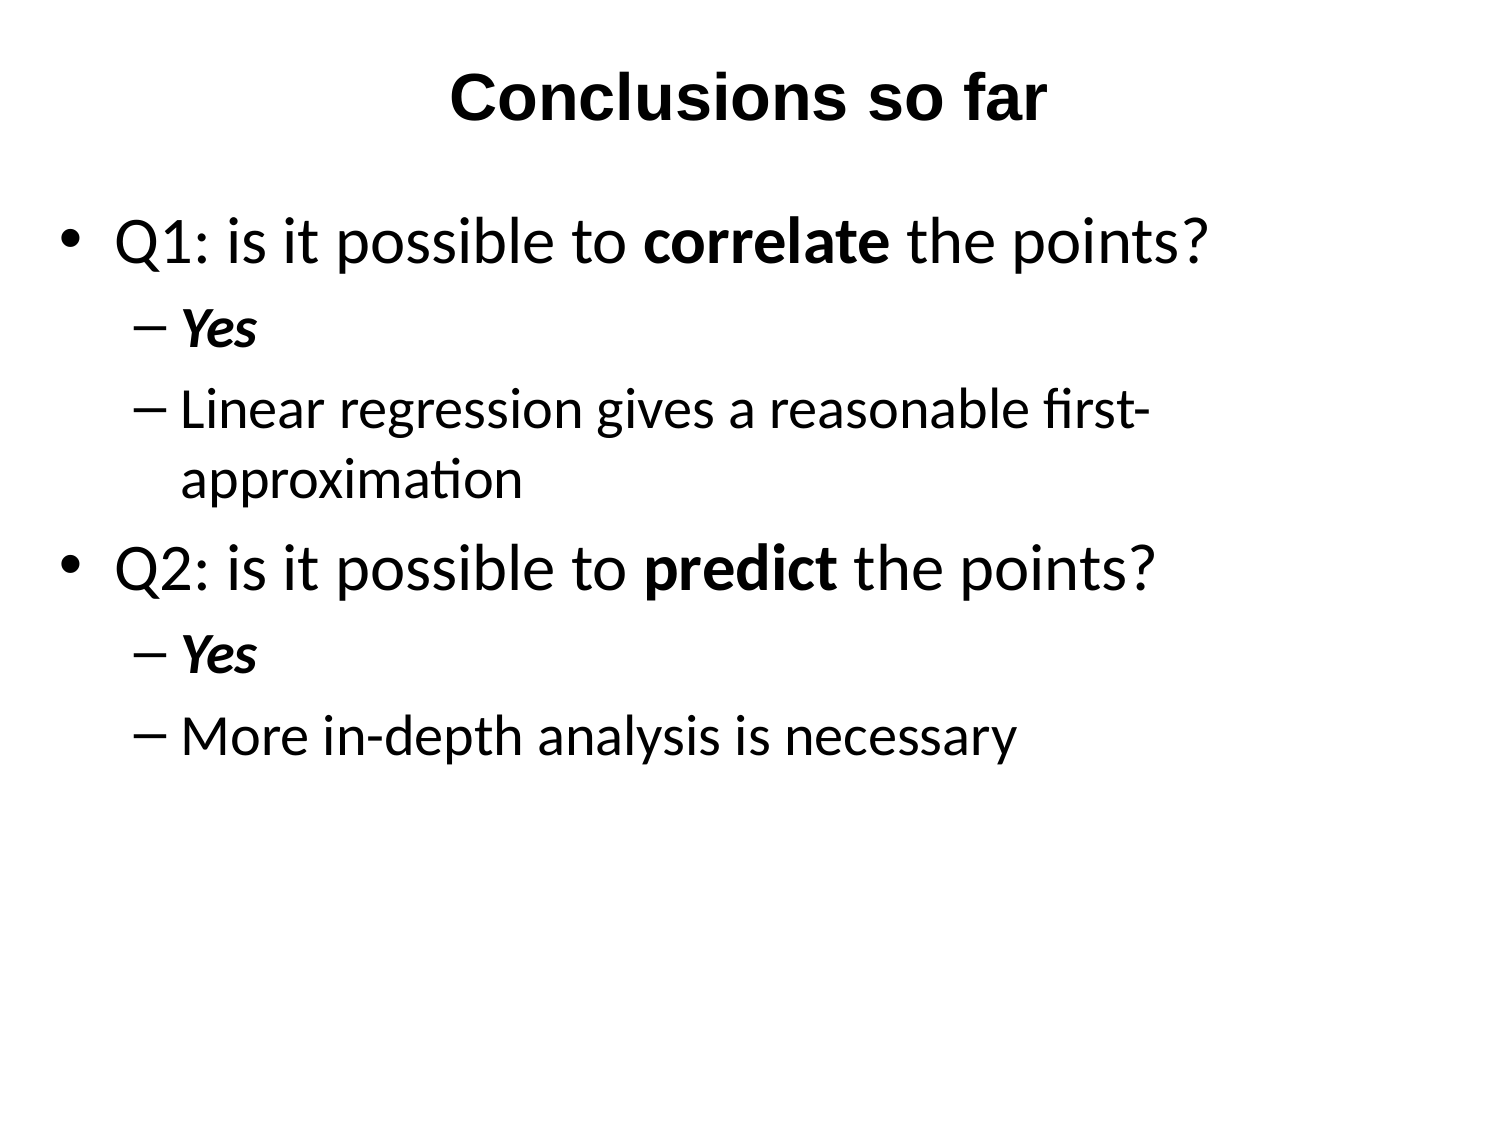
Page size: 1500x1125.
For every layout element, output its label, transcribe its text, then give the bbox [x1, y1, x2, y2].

title Conclusions so far [0, 0, 1499, 188]
list Q1: is it possible to correlate the points? Yes Linear regression gives a reasonable first-approximation Q2: is it possible to predict the points? Yes More in-depth analysis is necessary [43, 189, 1499, 1043]
